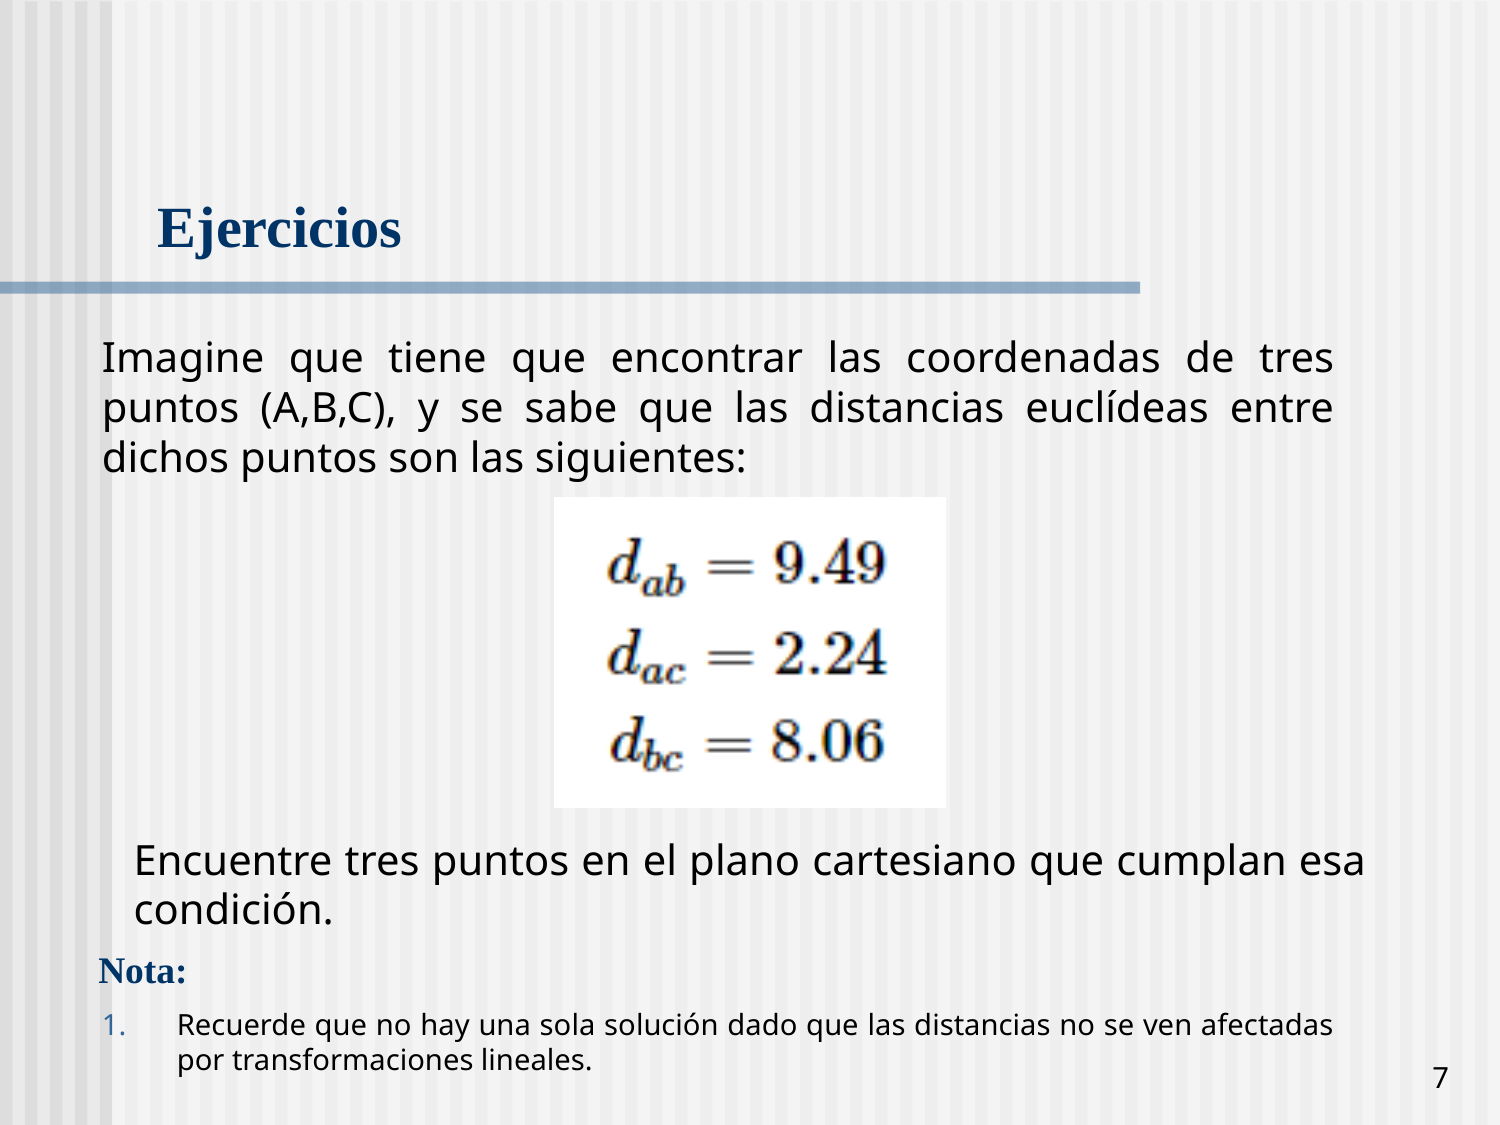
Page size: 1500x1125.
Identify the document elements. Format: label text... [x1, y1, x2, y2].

slide_number 7 [1151, 1031, 1465, 1107]
text_box Imagine que tiene que encontrar las coordenadas de tres puntos (A,B,C), y se sabe que las distancias euclídeas entre dichos puntos son las siguientes: [87, 323, 1350, 489]
text_box Encuentre tres puntos en el plano cartesiano que cumplan esa condición. [118, 826, 1382, 941]
title Ejercicios [142, 180, 1482, 267]
text_box Recuerde que no hay una sola solución dado que las distancias no se ven afectadas por transformaciones lineales. [87, 998, 1350, 1084]
text_box Nota: [83, 939, 631, 1069]
picture [554, 497, 946, 808]
